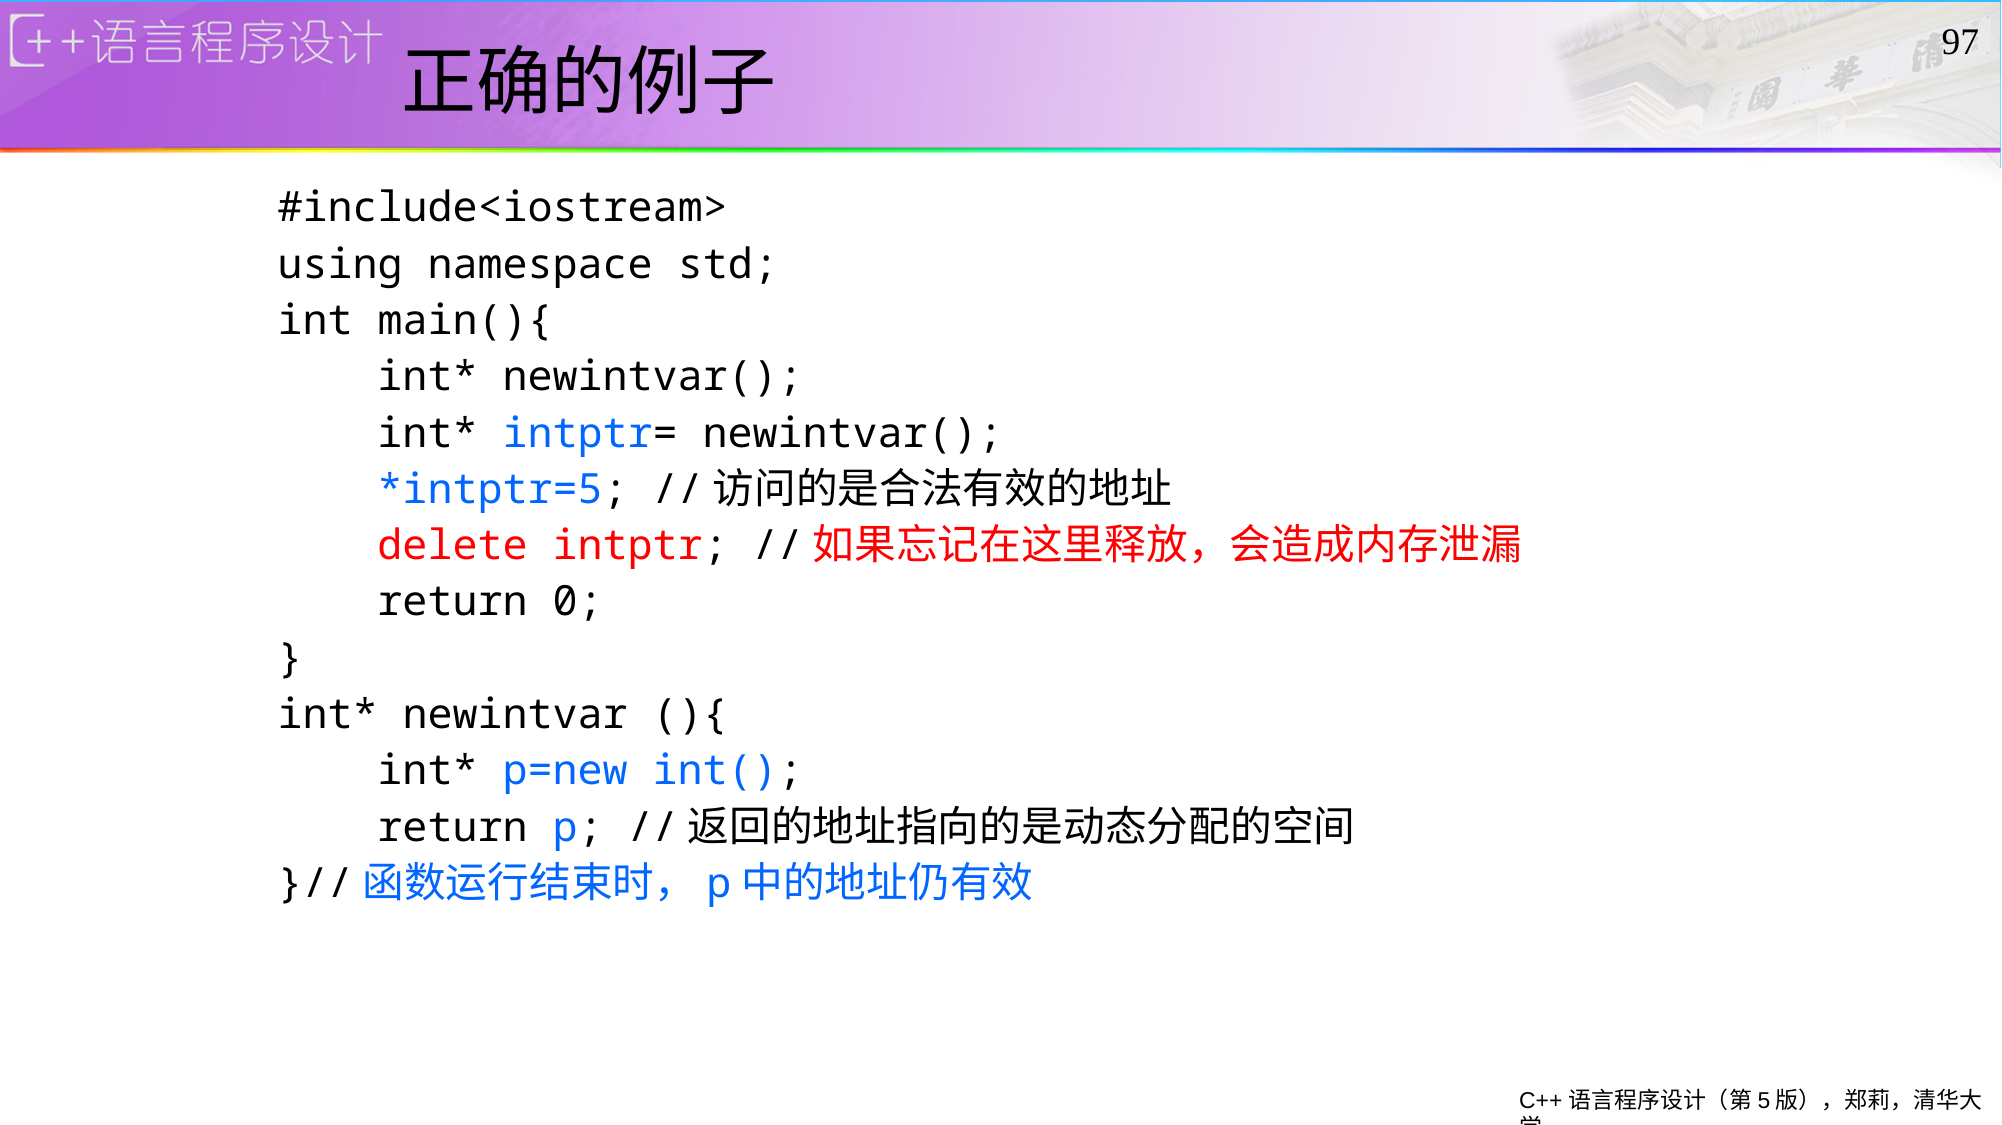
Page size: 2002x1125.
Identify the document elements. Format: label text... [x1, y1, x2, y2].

title 正确的例子 [386, 7, 1901, 149]
list #include<iostream> using namespace std; int main(){ int* newintvar(); int* intptr= newintvar(); *intptr=5; //访问的是合法有效的地址 delete intptr; //如果忘记在这里释放，会造成内存泄漏 return 0; } int* newintvar (){ int* p=new int(); return p; //返回的地址指向的是动态分配的空间 }//函数运行结束时，p中的地址仍有效 [244, 172, 1758, 1024]
slide_number 97 [1543, 9, 1995, 70]
picture [0, 0, 2002, 1125]
